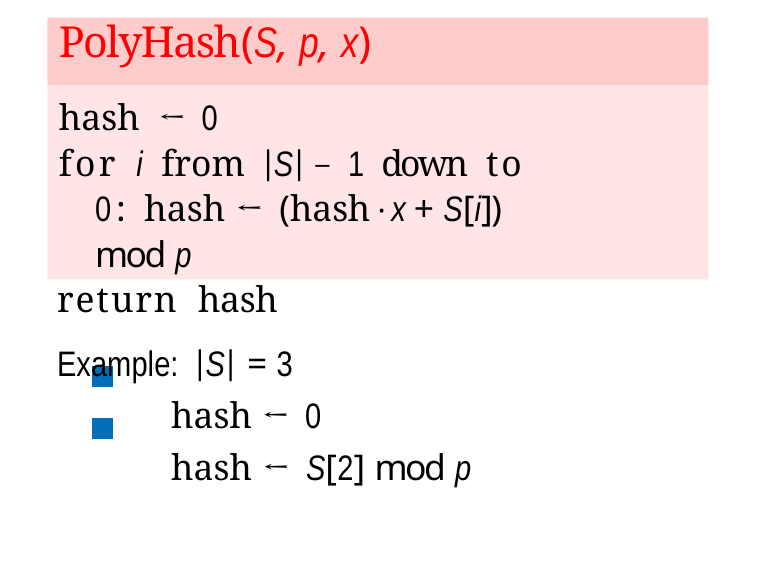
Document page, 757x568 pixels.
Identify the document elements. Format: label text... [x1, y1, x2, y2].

text_box hash ← 0 for i from |S| − 1 down to 0: hash ← (hash · x + S[i]) mod p return hash Example: |S| = 3 1 hash ← 0 2 hash ← S[2] mod p [56, 90, 556, 488]
text_box [47, 85, 709, 280]
title PolyHash(S, p, x) [33, 12, 724, 110]
